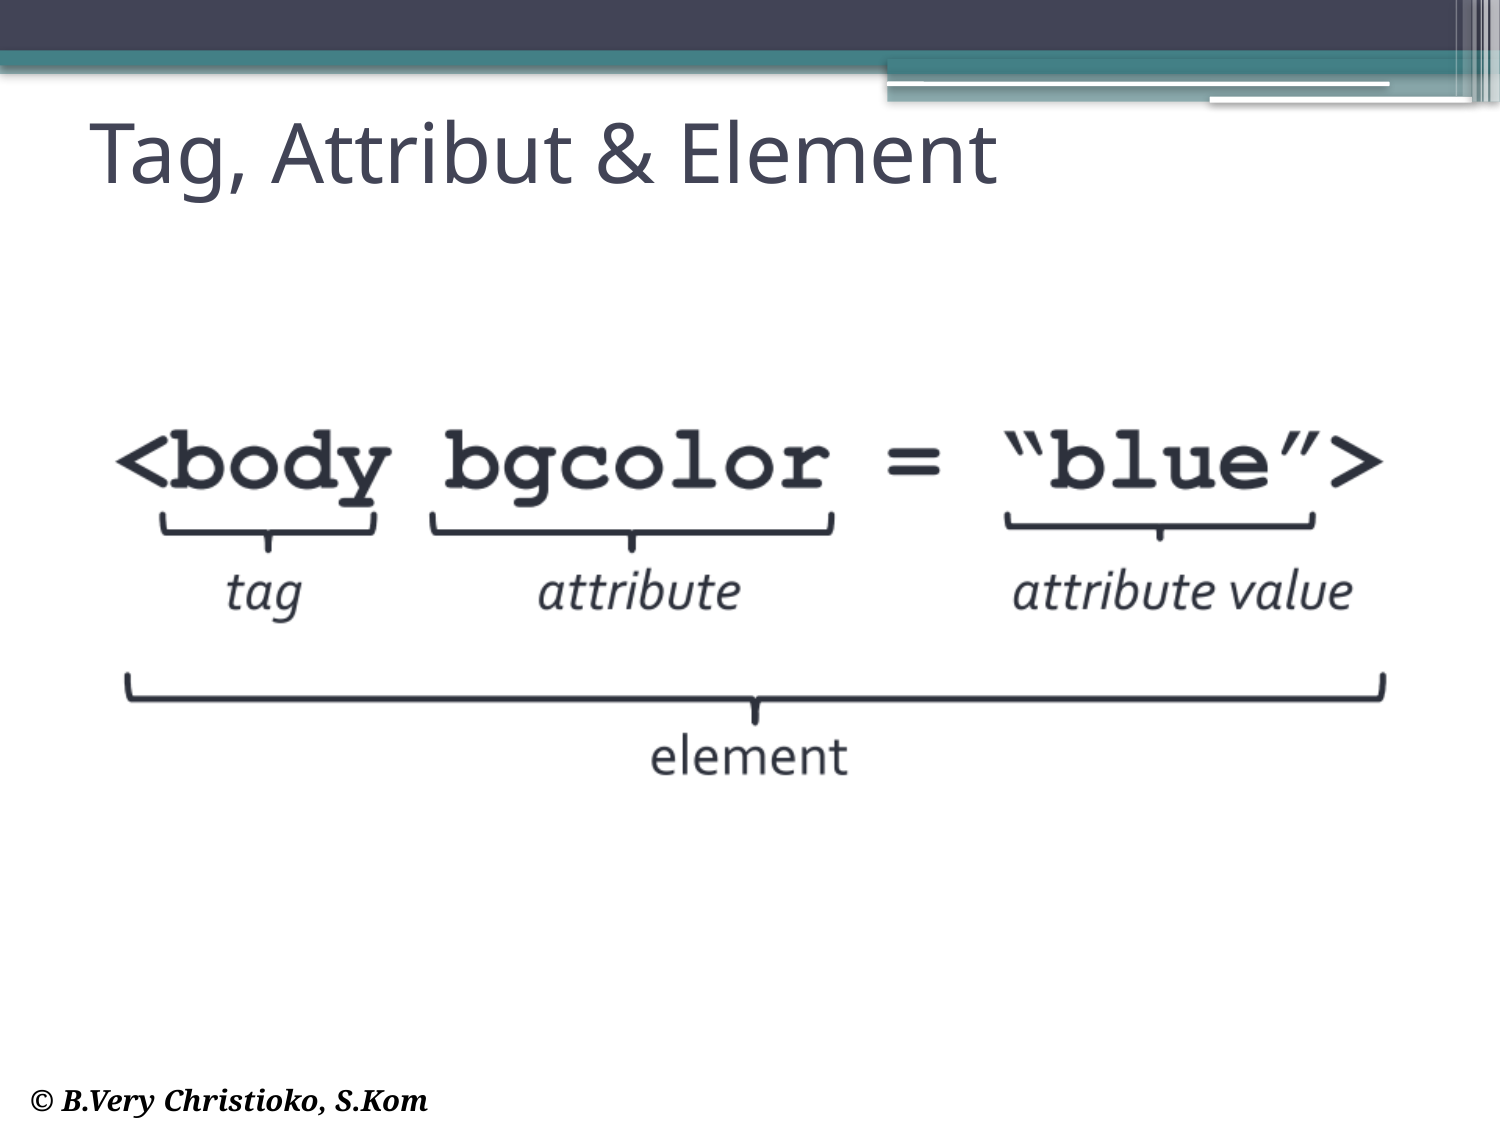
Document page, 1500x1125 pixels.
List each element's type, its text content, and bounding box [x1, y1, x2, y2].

picture [67, 334, 1432, 791]
title Tag, Attribut & Element [75, 62, 1425, 238]
text_box © B.Very Christioko, S.Kom [15, 1074, 444, 1125]
